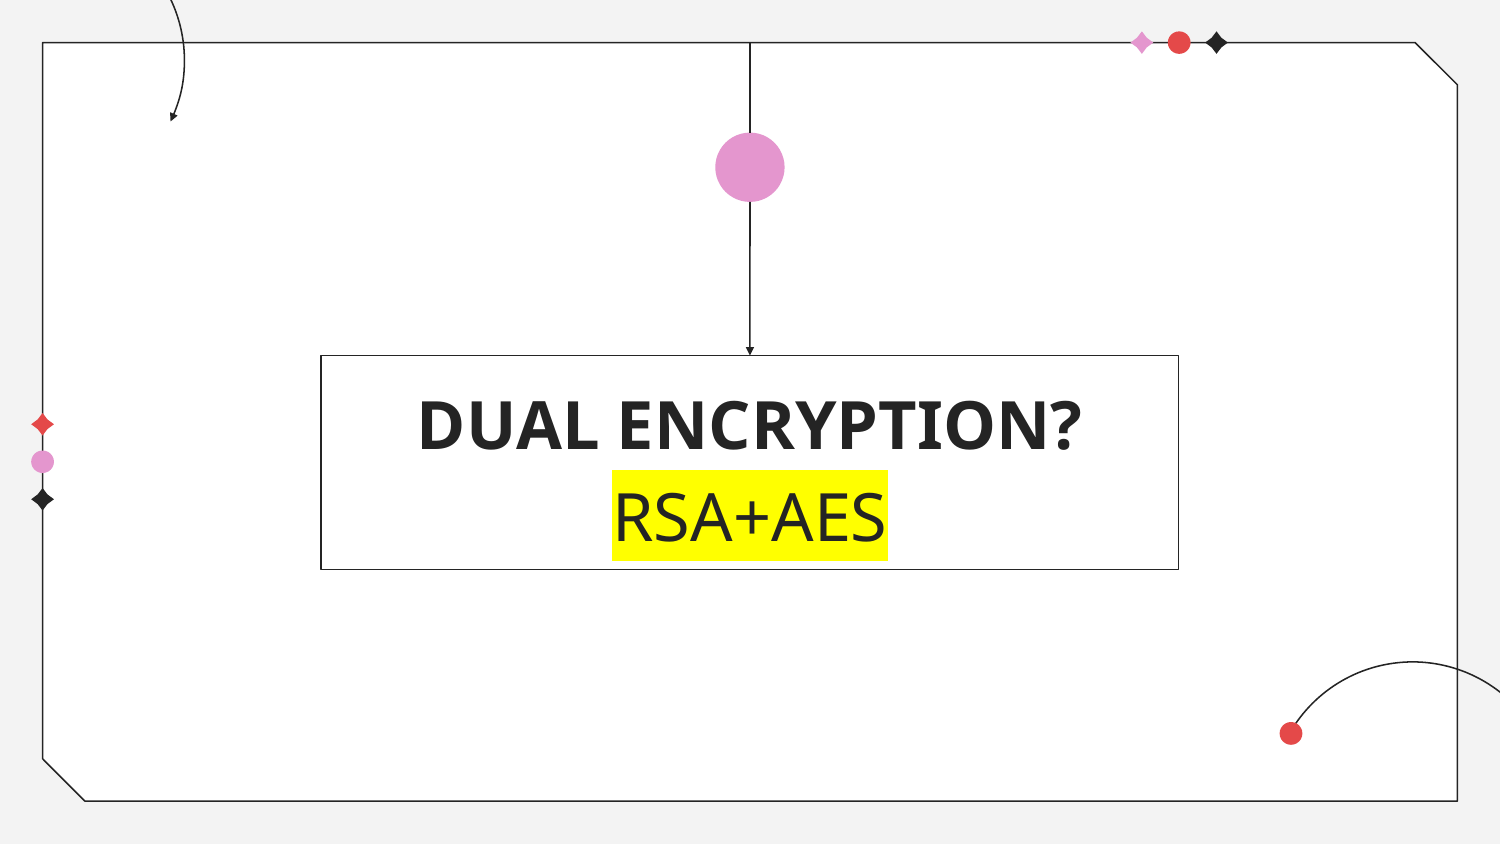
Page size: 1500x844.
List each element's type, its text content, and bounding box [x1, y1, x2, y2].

title DUAL ENCRYPTION? RSA+AES [320, 355, 1179, 570]
text_box [715, 132, 785, 202]
